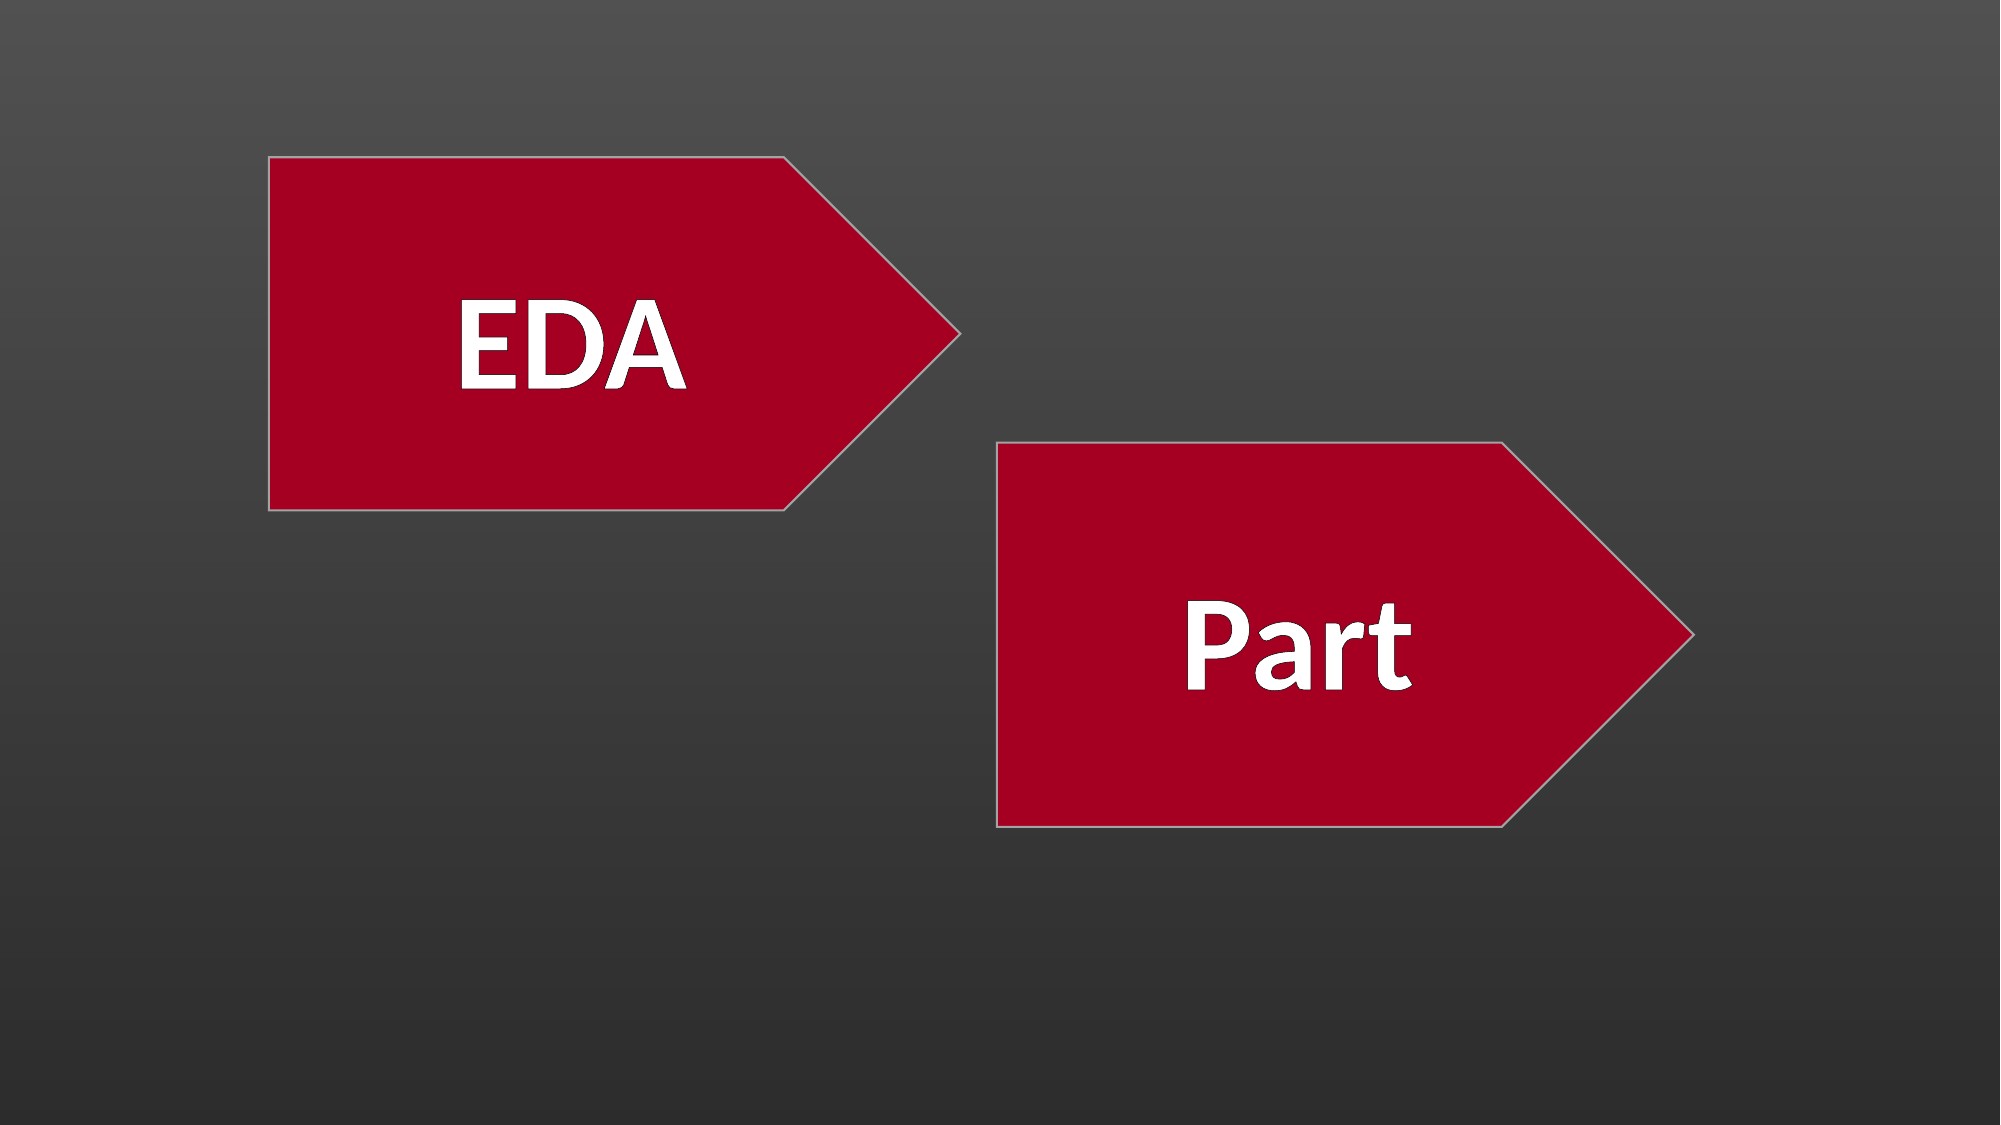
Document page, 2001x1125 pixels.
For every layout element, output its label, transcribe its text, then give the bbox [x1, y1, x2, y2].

text_box EDA [267, 156, 962, 512]
text_box Part [995, 441, 1696, 828]
